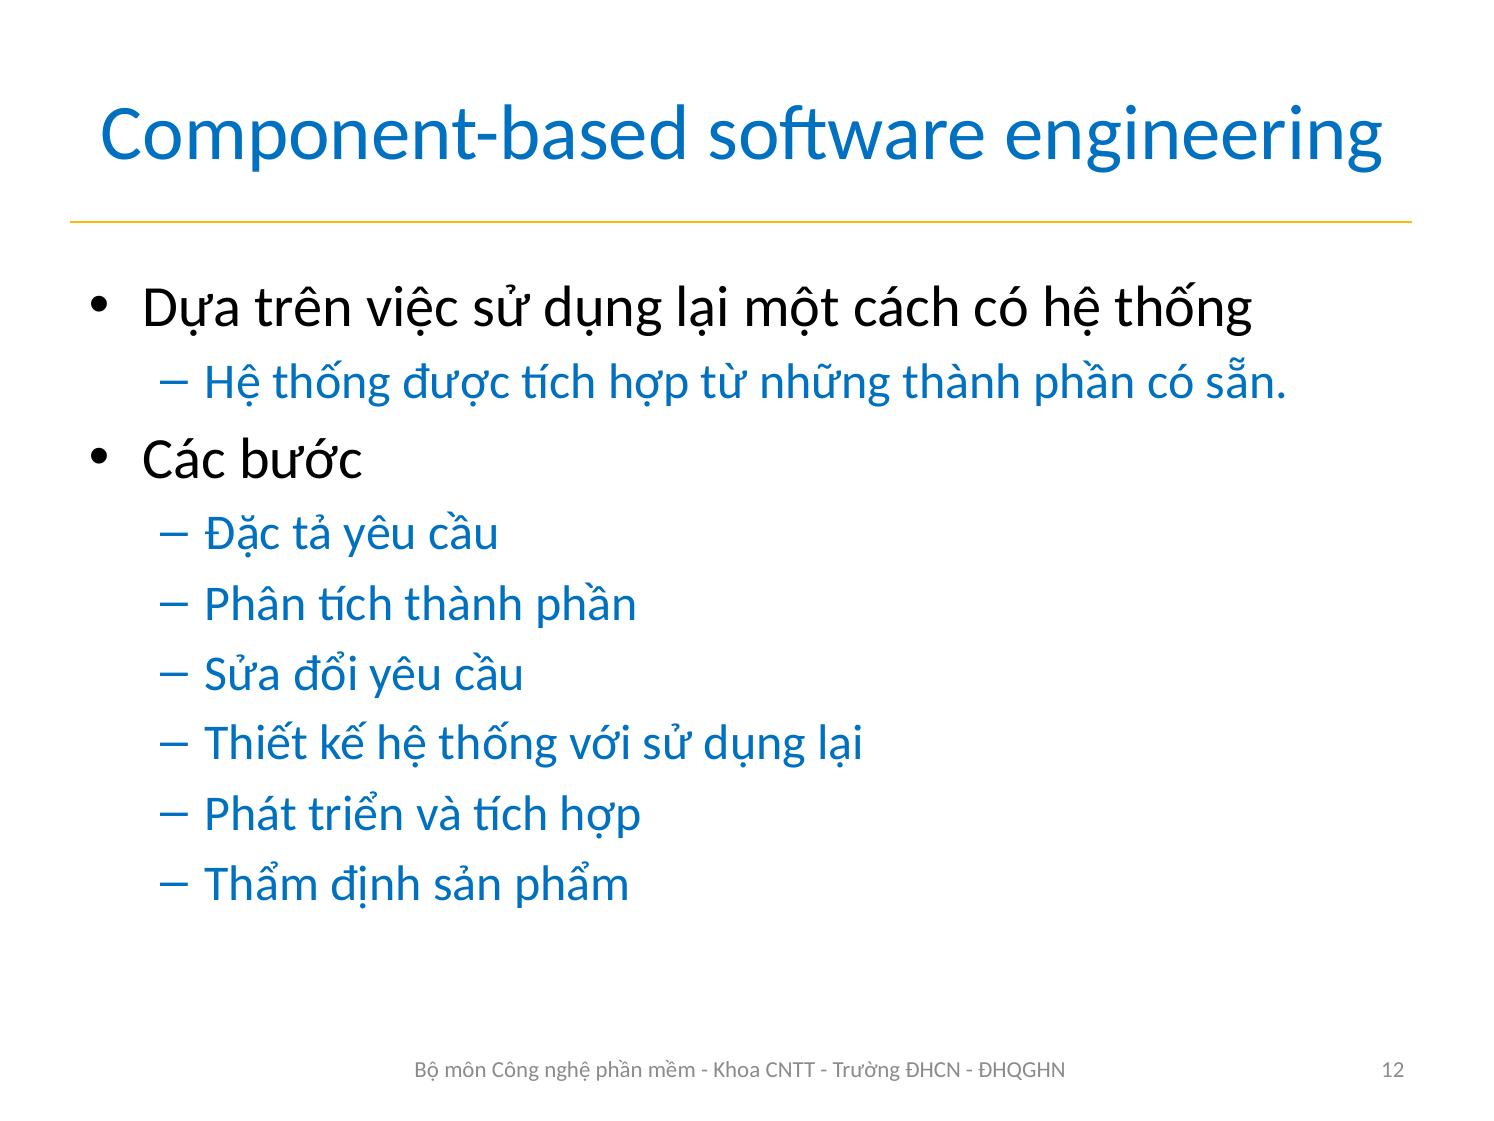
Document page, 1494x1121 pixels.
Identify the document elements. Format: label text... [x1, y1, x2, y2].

list Dựa trên việc sử dụng lại một cách có hệ thống Hệ thống được tích hợp từ những thành phần có sẵn. Các bước Đặc tả yêu cầu Phân tích thành phần Sửa đổi yêu cầu Thiết kế hệ thống với sử dụng lại Phát triển và tích hợp Thẩm định sản phẩm [74, 261, 1420, 1002]
footer Bộ môn Công nghệ phần mềm - Khoa CNTT - Trường ĐHCN - ĐHQGHN [384, 1038, 1097, 1099]
title Component-based software engineering [69, 34, 1415, 223]
slide_number 12 [1097, 1038, 1419, 1099]
